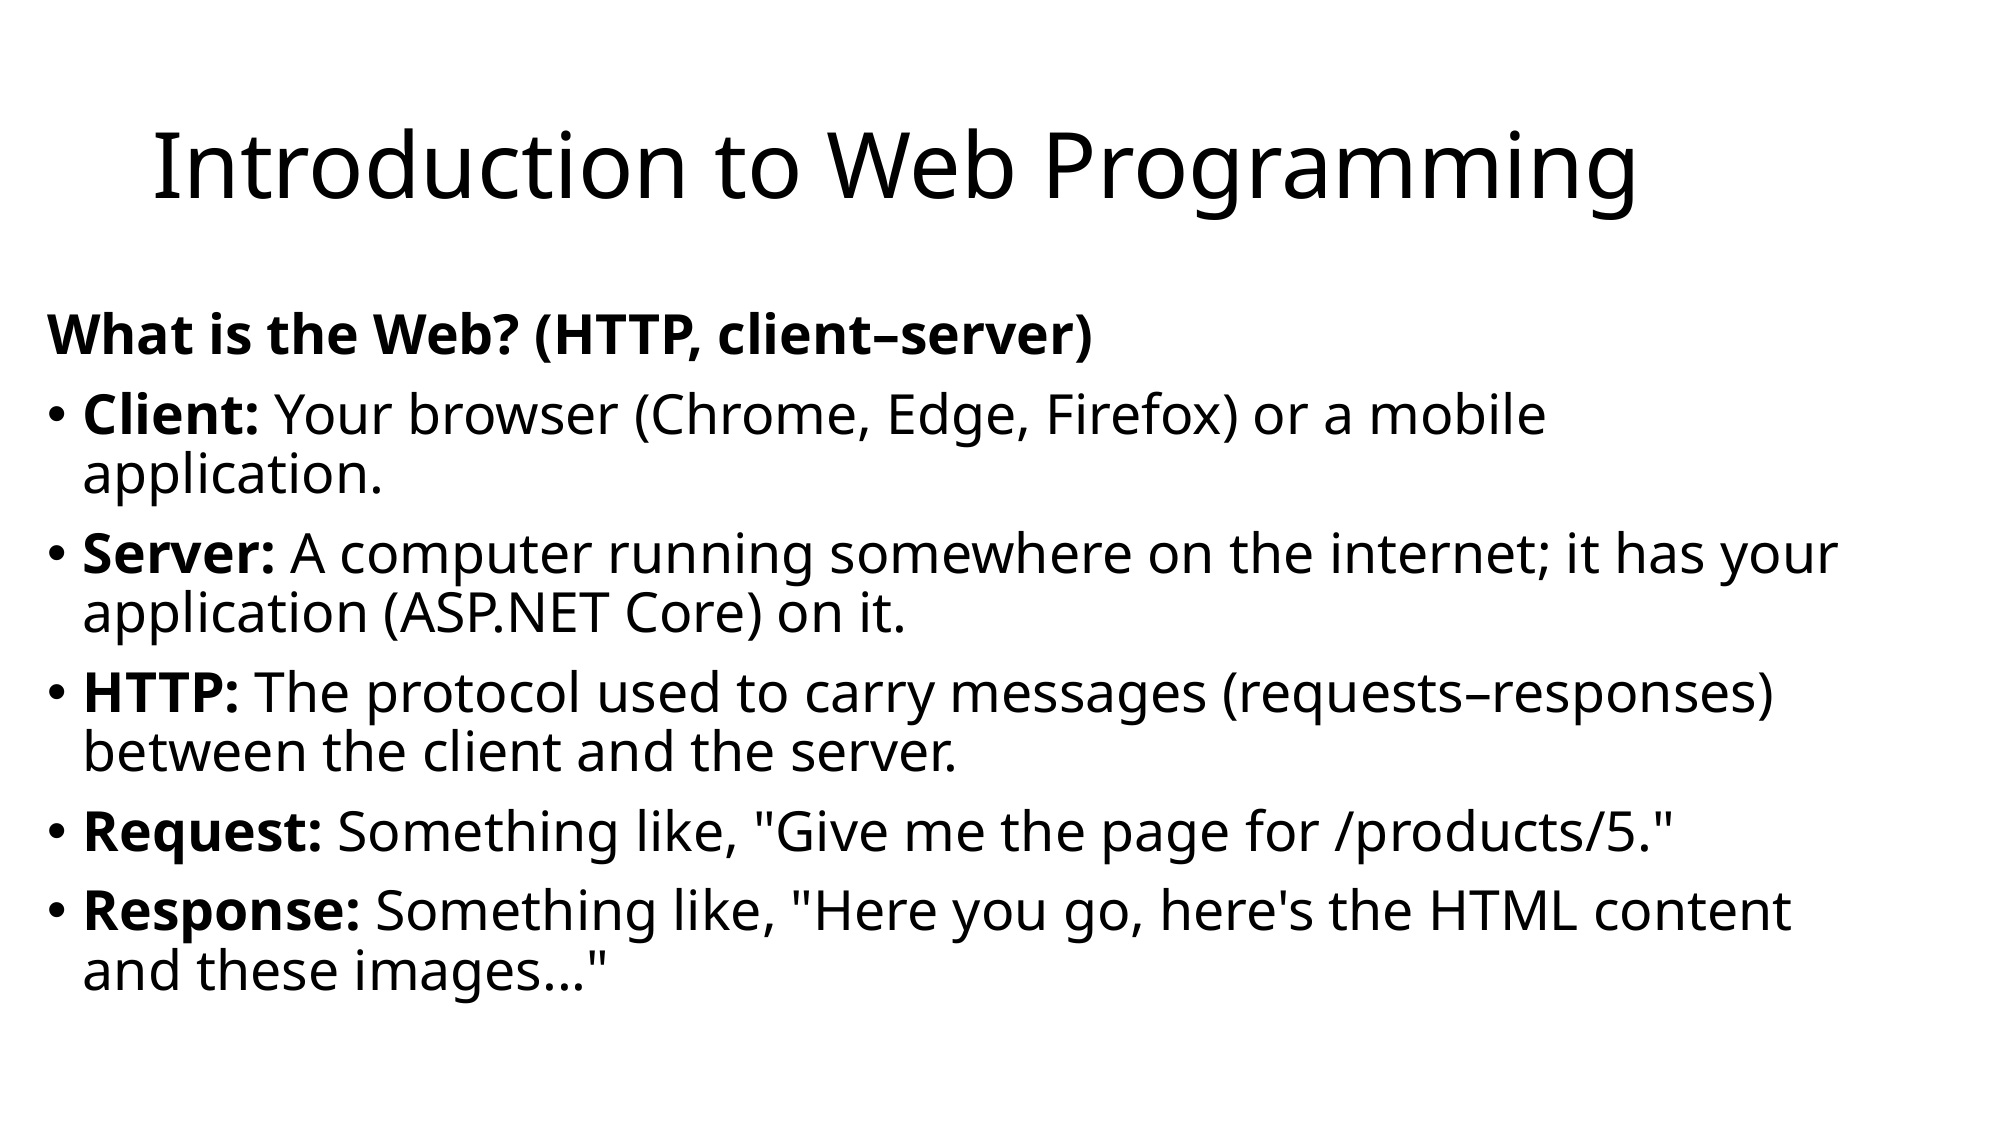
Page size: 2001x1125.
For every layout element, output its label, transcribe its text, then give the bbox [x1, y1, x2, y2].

title Introduction to Web Programming [137, 59, 1863, 278]
list What is the Web? (HTTP, client–server) Client: Your browser (Chrome, Edge, Firefox) or a mobile application. Server: A computer running somewhere on the internet; it has your application (ASP.NET Core) on it. HTTP: The protocol used to carry messages (requests–responses) between the client and the server. Request: Something like, "Give me the page for /products/5." Response: Something like, "Here you go, here's the HTML content and these images..." [32, 299, 1863, 1014]
